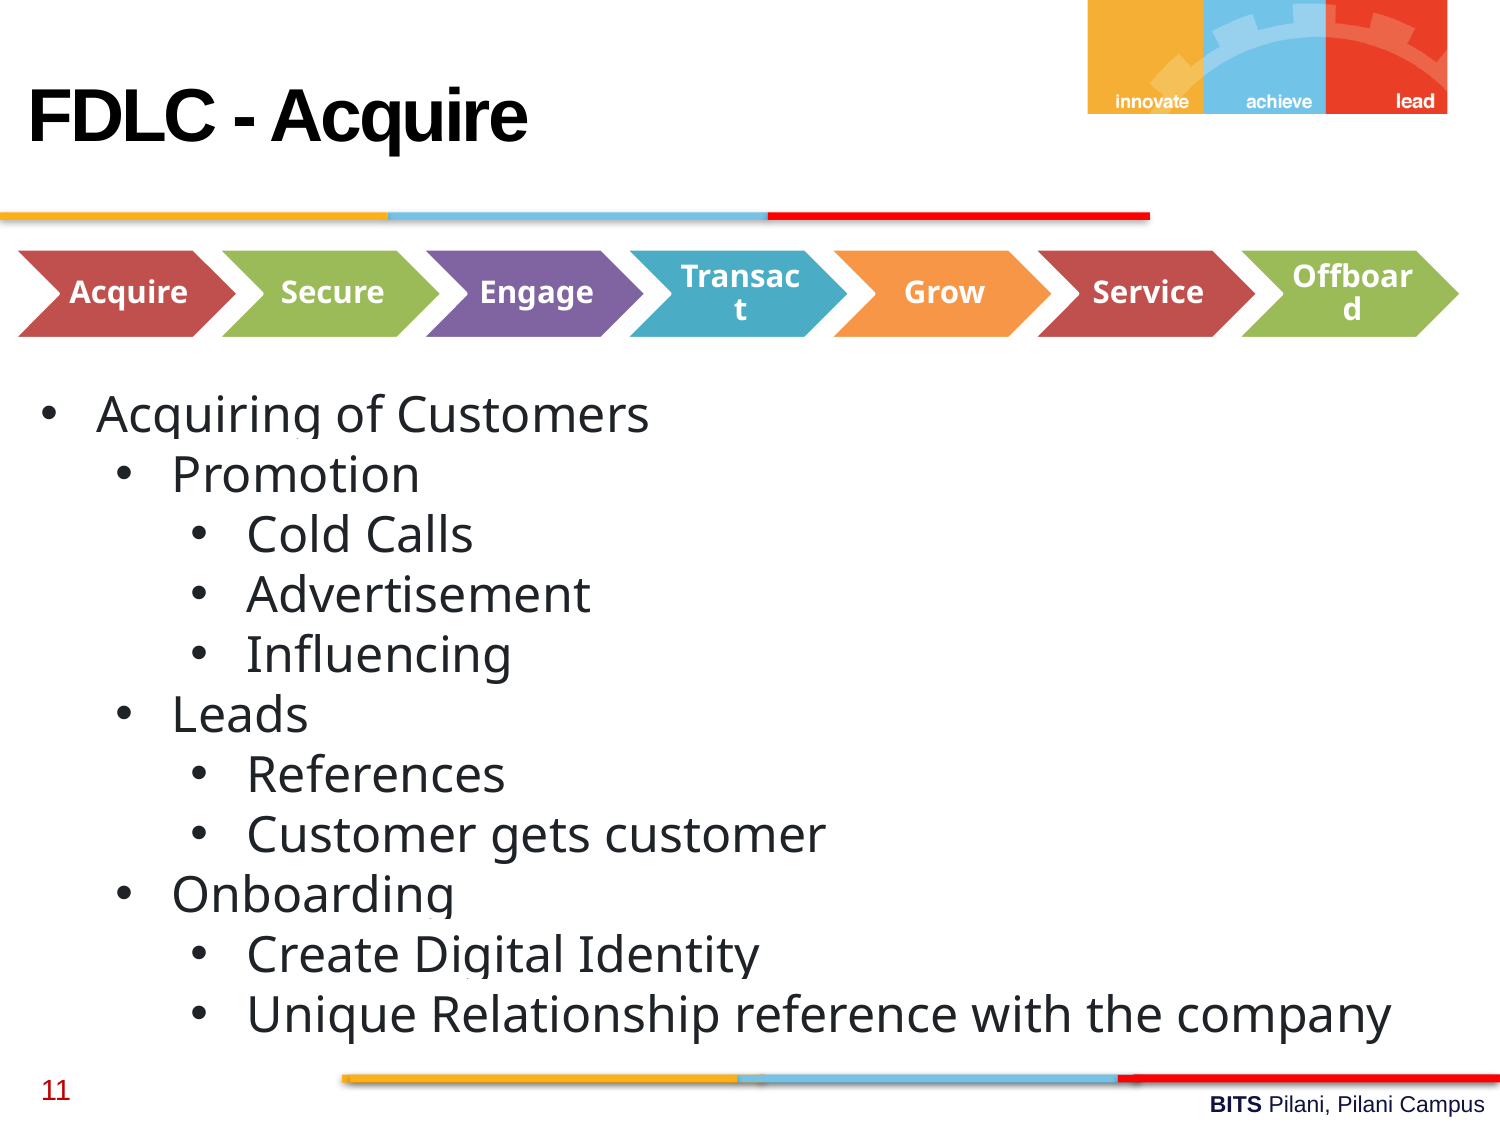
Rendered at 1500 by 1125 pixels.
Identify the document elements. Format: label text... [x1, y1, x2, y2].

text_box FDLC - Acquire [12, 24, 1488, 213]
text_box Acquiring of Customers Promotion Cold Calls Advertisement Influencing Leads References Customer gets customer Onboarding Create Digital Identity Unique Relationship reference with the company [25, 374, 1464, 1050]
picture [1087, 0, 1448, 24]
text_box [12, 224, 1463, 363]
slide_number 11 [25, 1059, 376, 1119]
